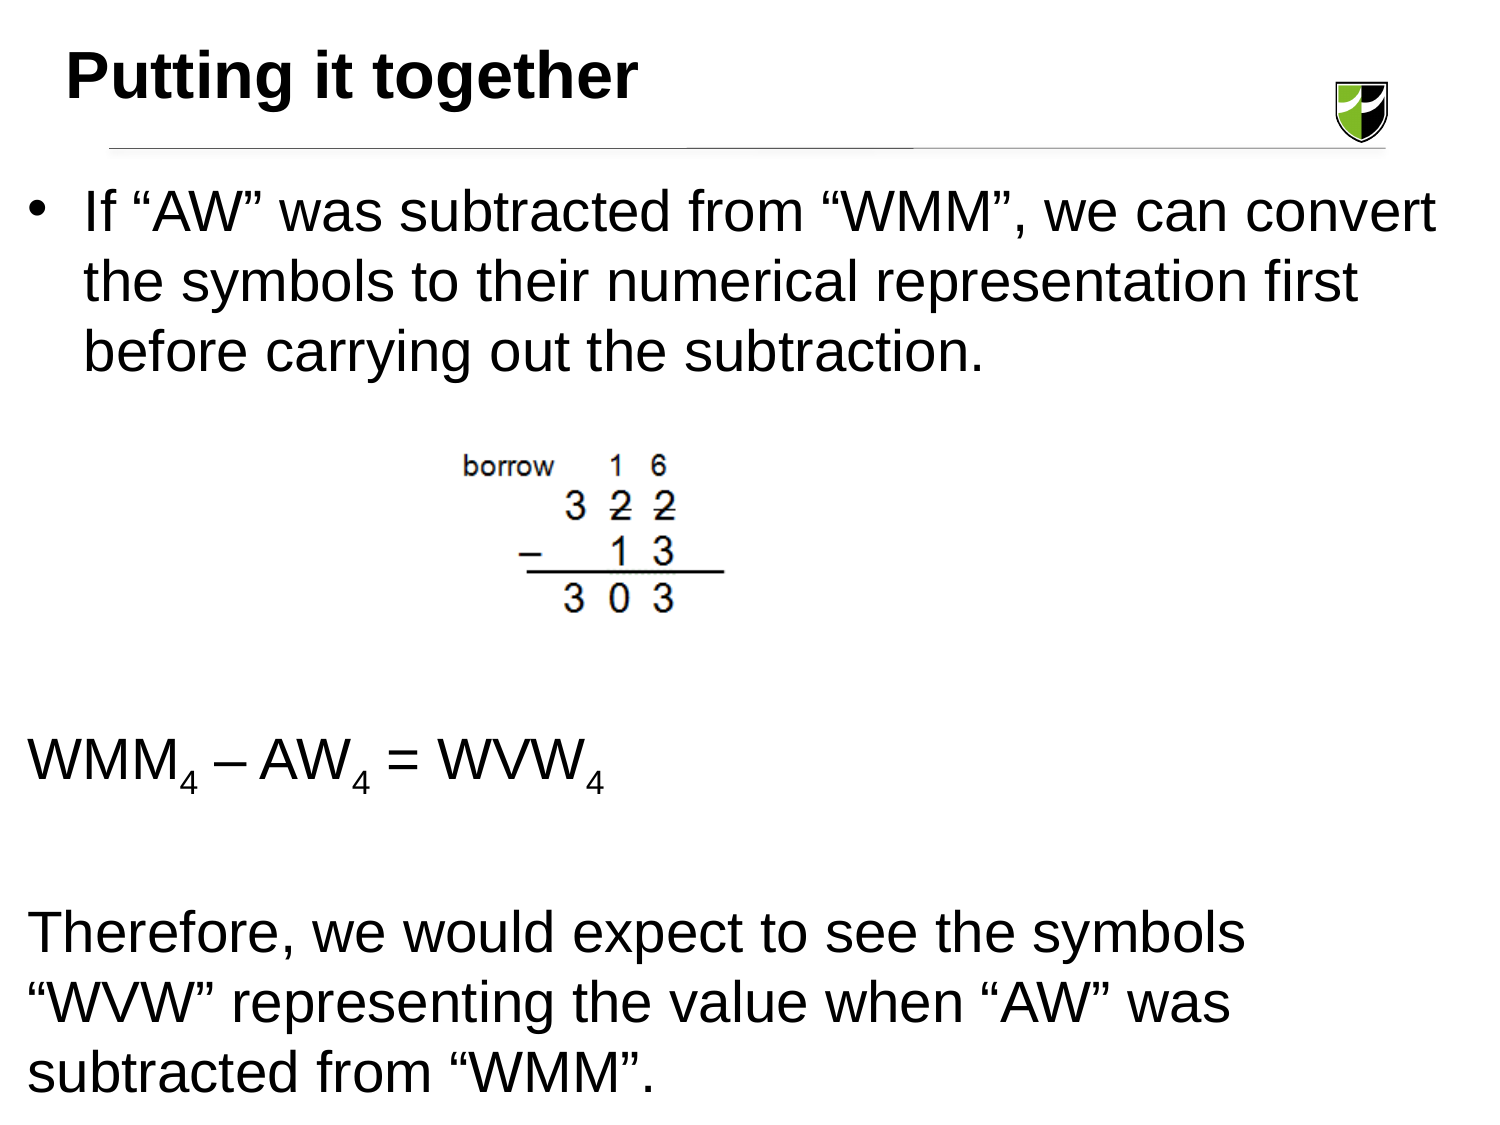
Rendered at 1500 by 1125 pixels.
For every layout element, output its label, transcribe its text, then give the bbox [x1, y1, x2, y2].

picture [419, 425, 777, 649]
text_box Putting it together [50, 24, 1456, 165]
text_box If “AW” was subtracted from “WMM”, we can convert the symbols to their numerical representation first before carrying out the subtraction. WMM4 ‒ AW4 = WVW4 Therefore, we would expect to see the symbols “WVW” representing the value when “AW” was subtracted from “WMM”. [12, 165, 1456, 1105]
